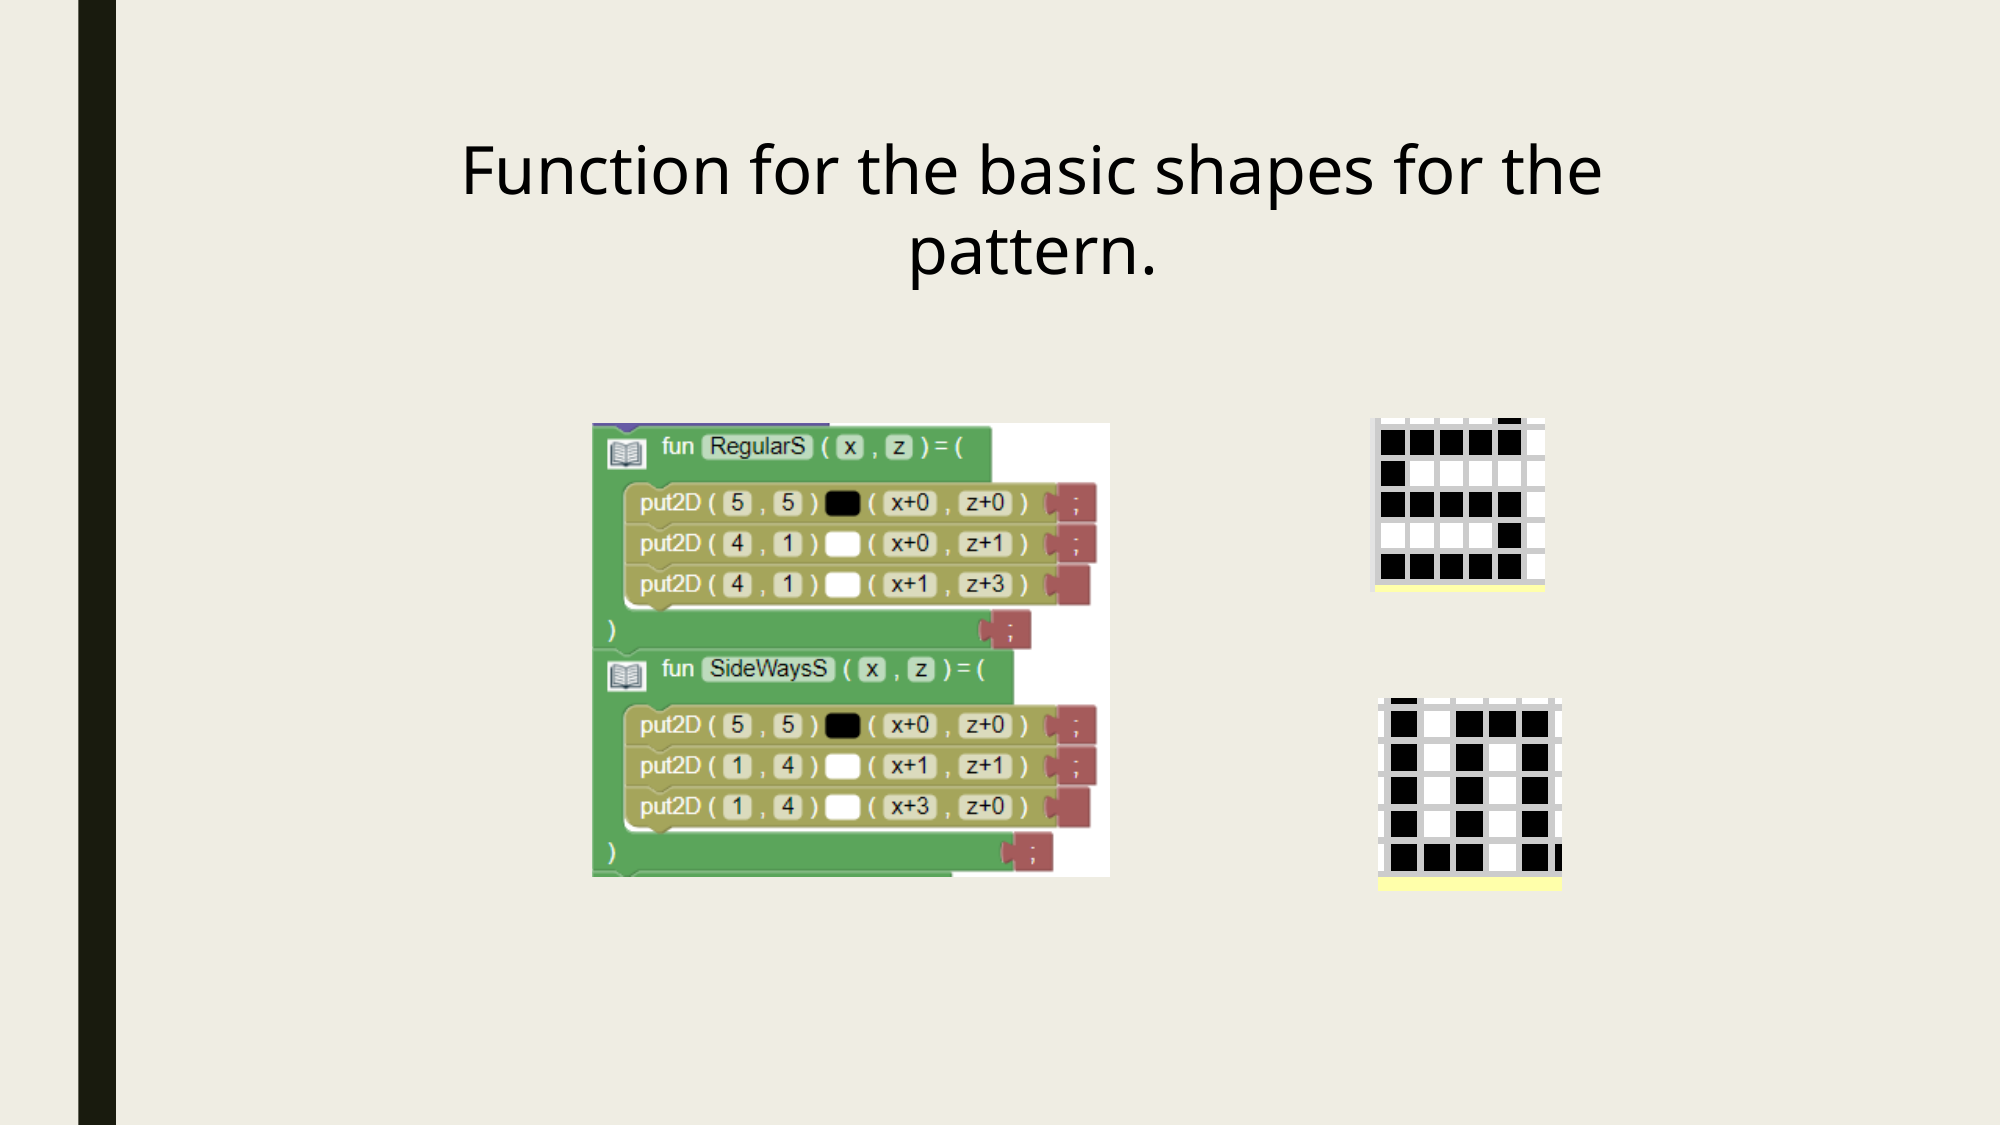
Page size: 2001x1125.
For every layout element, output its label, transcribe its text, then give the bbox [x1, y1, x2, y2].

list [1370, 418, 1545, 592]
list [592, 423, 1110, 877]
picture [1378, 698, 1562, 891]
text_box Function for the basic shapes for the pattern. [313, 120, 1752, 296]
